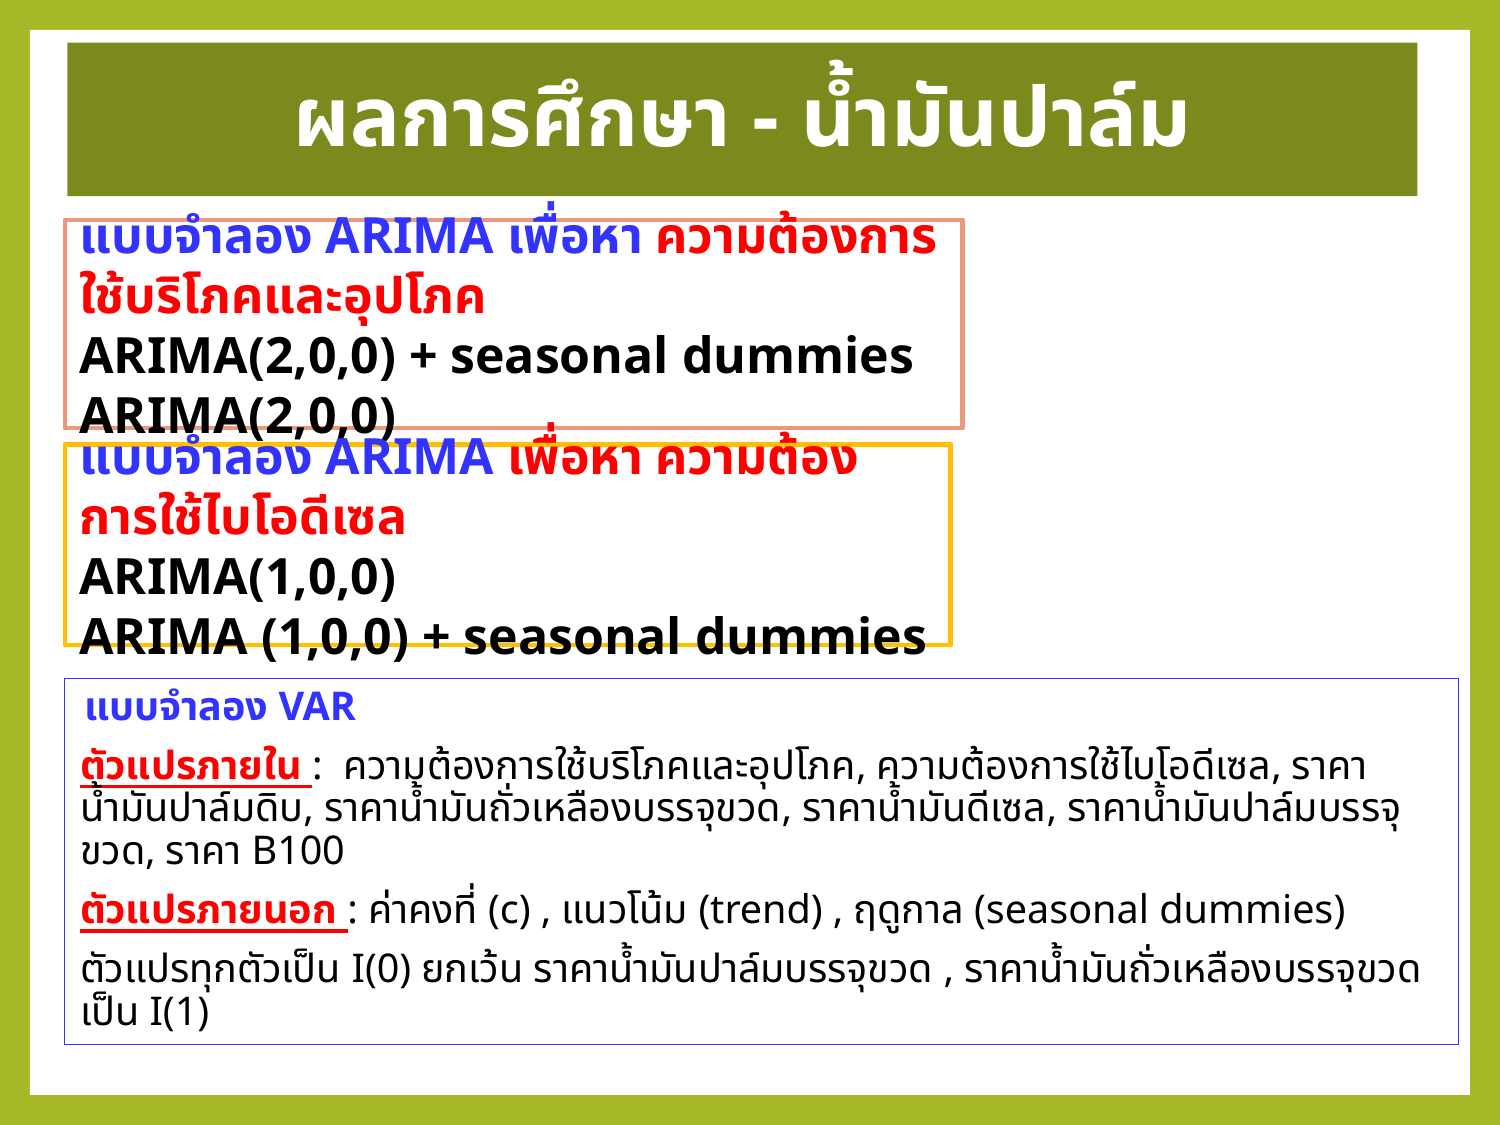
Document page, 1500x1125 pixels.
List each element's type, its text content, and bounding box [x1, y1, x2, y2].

text_box แบบจำลอง ARIMA เพื่อหา ความต้องการใช้ไบโอดีเซล ARIMA(1,0,0) ARIMA (1,0,0) + seasonal dummies [63, 443, 952, 647]
text_box ผลการศึกษา - น้ำมันปาล์ม [67, 42, 1418, 197]
text_box แบบจำลอง ARIMA เพื่อหา ความต้องการใช้บริโภคและอุปโภค ARIMA(2,0,0) + seasonal dummies ARIMA(2,0,0) [63, 218, 964, 430]
list แบบจำลอง VAR ตัวแปรภายใน : ความต้องการใช้บริโภคและอุปโภค, ความต้องการใช้ไบโอดีเซล, ราคาน้ำมันปาล์มดิบ, ราคาน้ำมันถั่วเหลืองบรรจุขวด, ราคาน้ำมันดีเซล, ราคาน้ำมันปาล์มบรรจุขวด, ราคา B100 ตัวแปรภายนอก : ค่าคงที่ (c) , แนวโน้ม (trend) , ฤดูกาล (seasonal dummies) ตัวแปรทุกตัวเป็น I(0) ยกเว้น ราคาน้ำมันปาล์มบรรจุขวด , ราคาน้ำมันถั่วเหลืองบรรจุขวด เป็น I(1) [64, 678, 1459, 1045]
